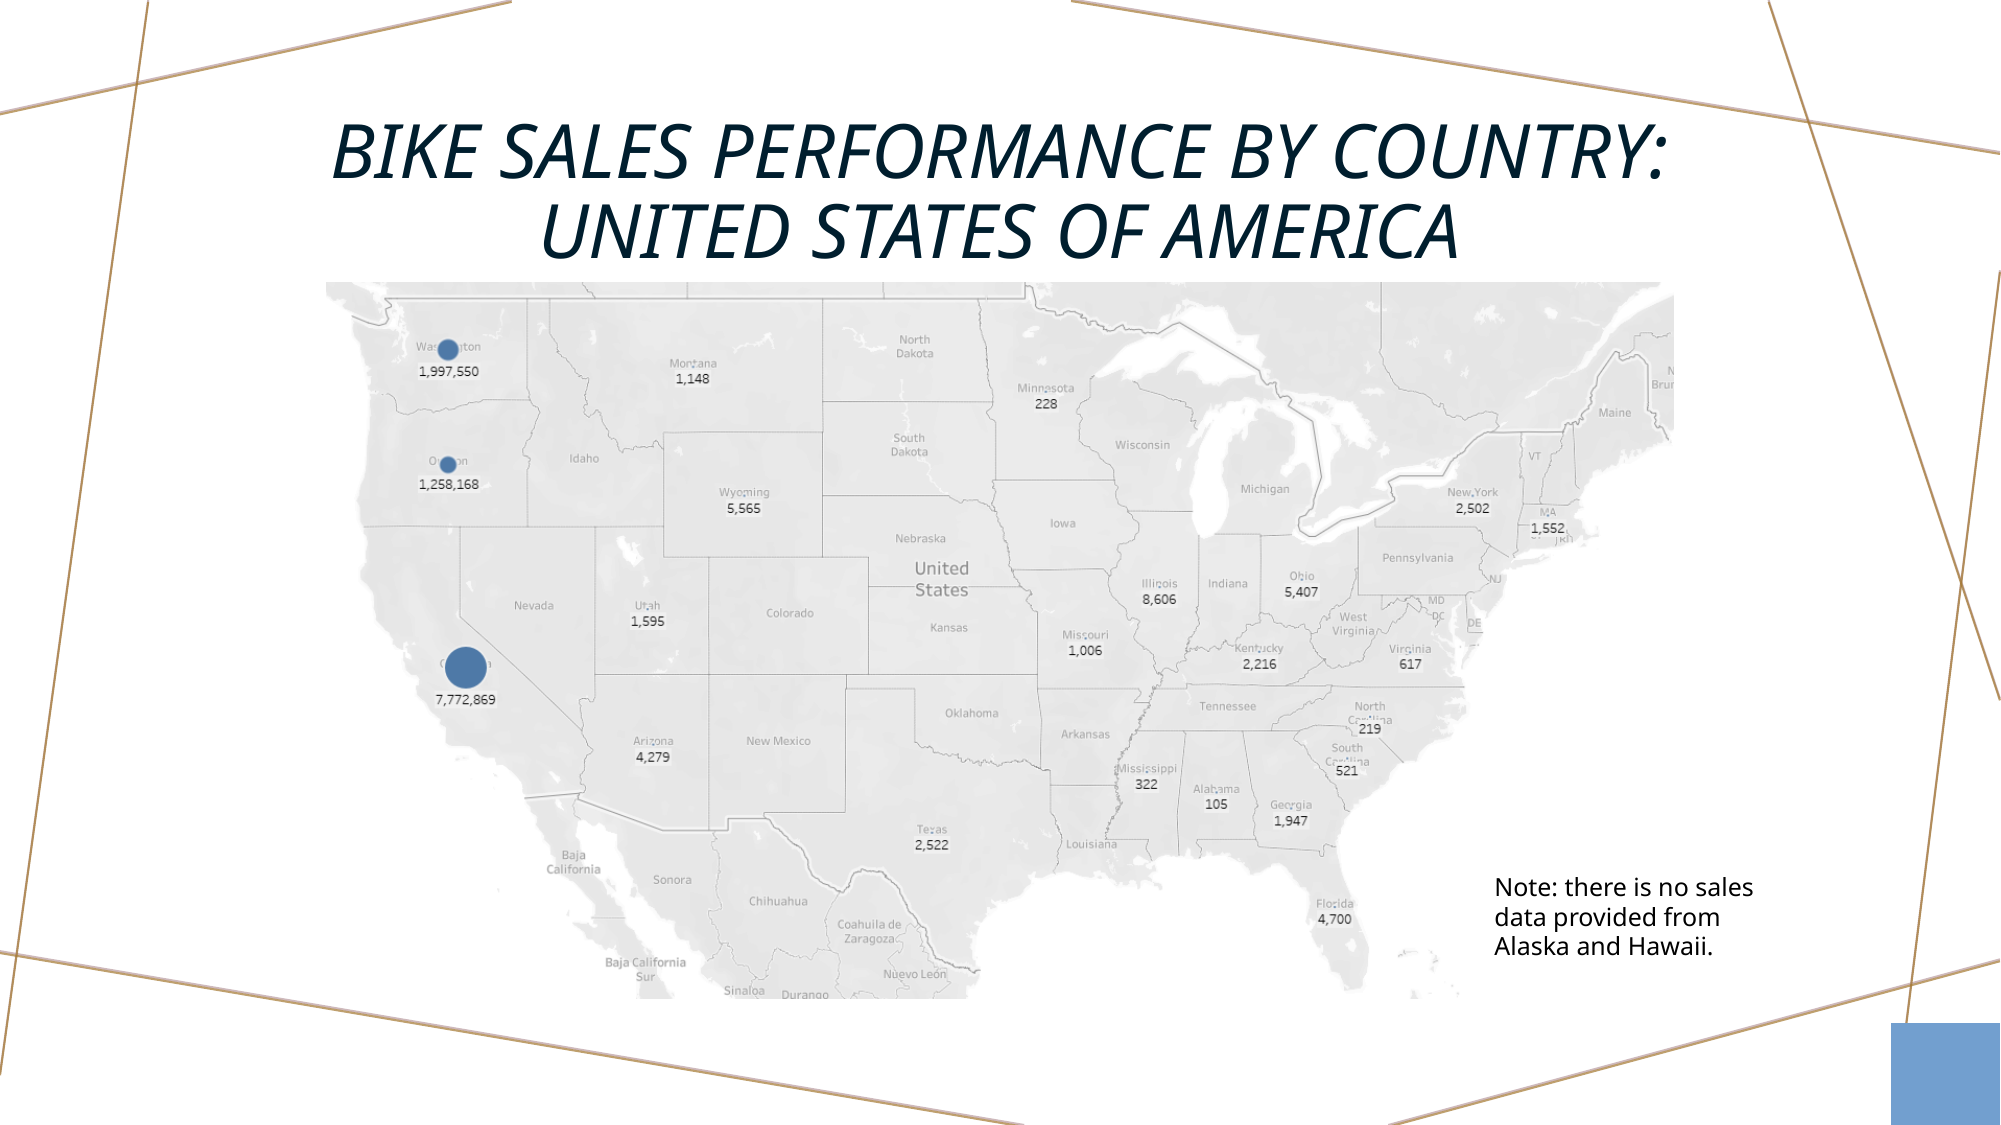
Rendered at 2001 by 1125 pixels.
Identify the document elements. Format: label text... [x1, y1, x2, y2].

title Bike sales performance by country: United States of America [187, 176, 1813, 283]
picture [326, 282, 1674, 999]
text_box Note: there is no sales data provided from Alaska and Hawaii. [1674, 863, 1813, 969]
